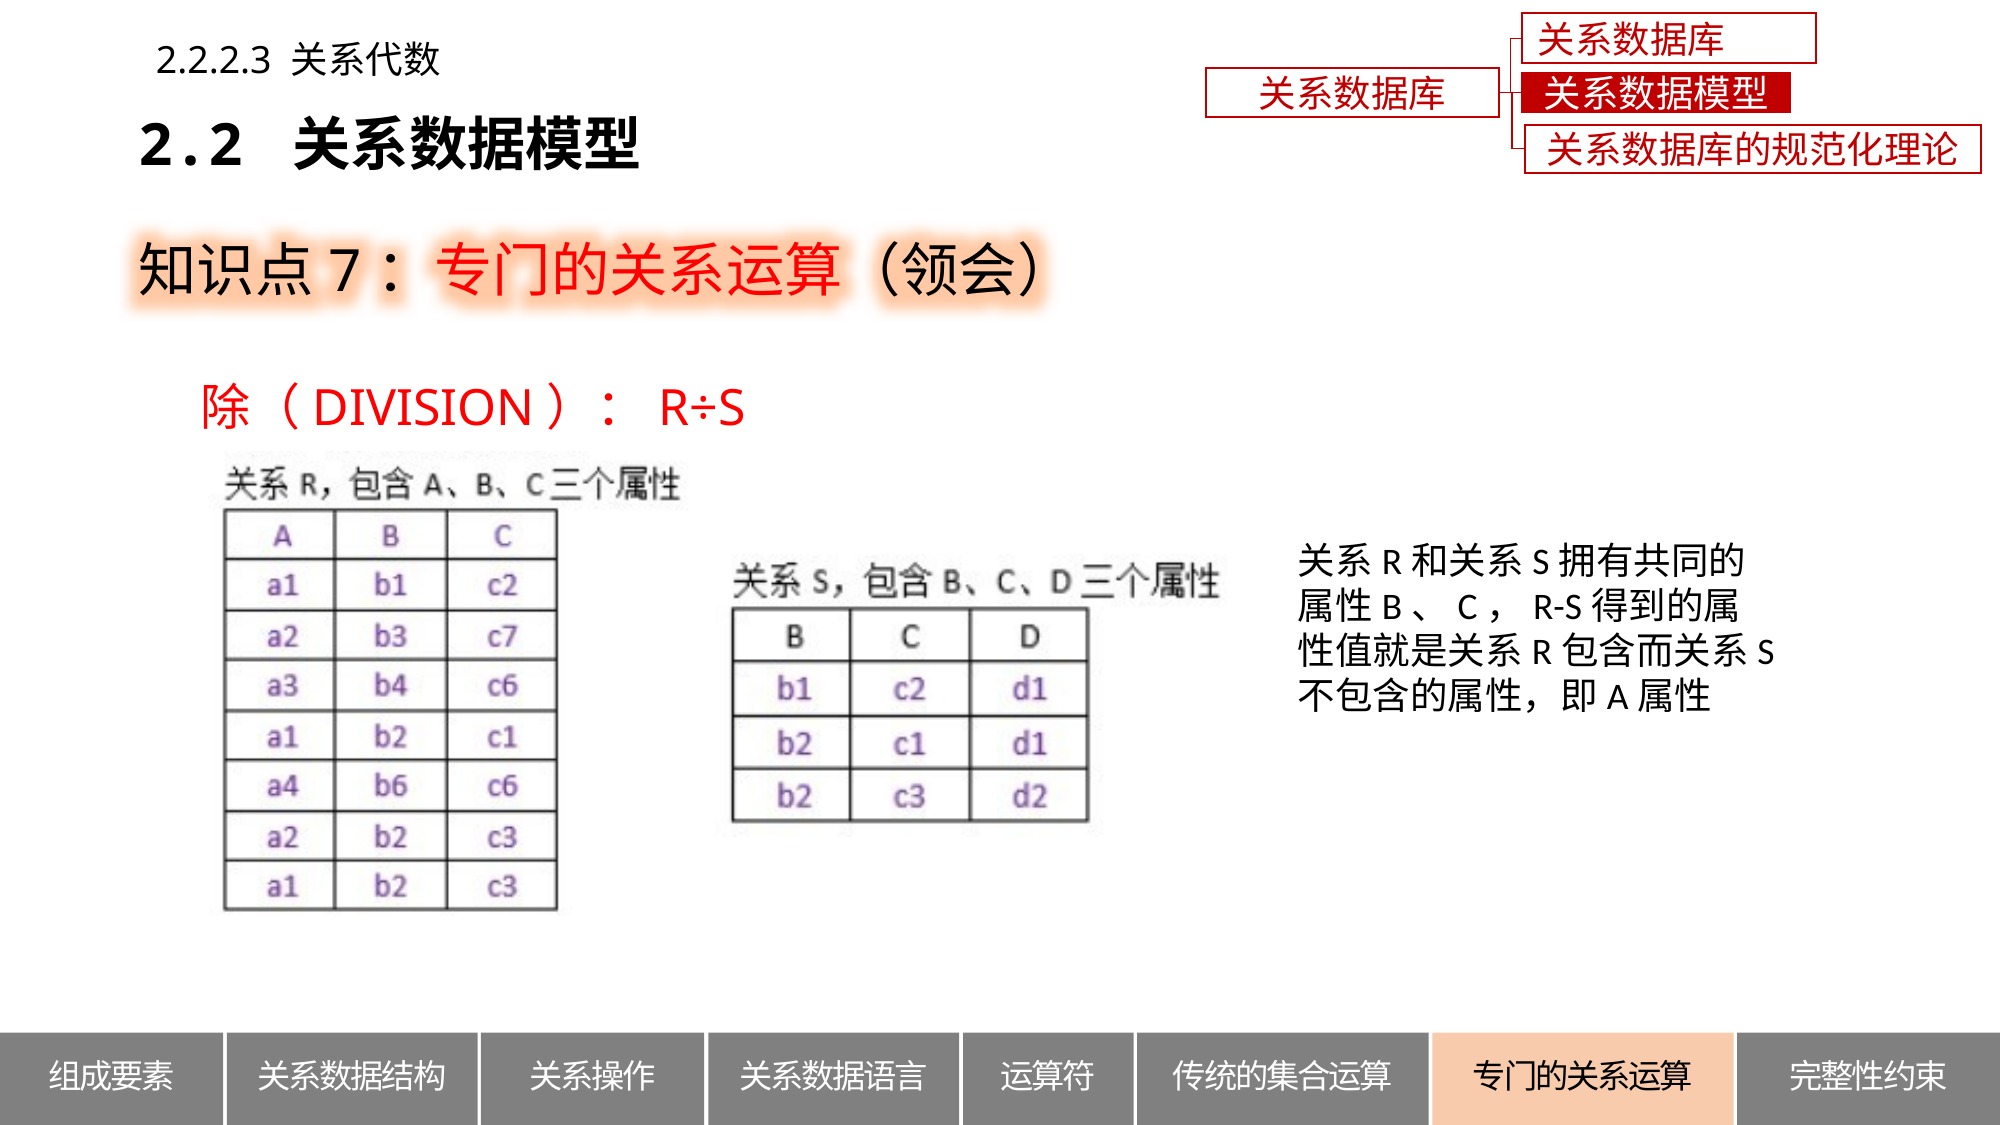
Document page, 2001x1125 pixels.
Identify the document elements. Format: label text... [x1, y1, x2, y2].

picture [205, 451, 697, 916]
picture [708, 530, 1263, 838]
text_box 除（DIVISION）：R÷S [186, 350, 1609, 443]
text_box 2.2.2.3 关系代数 [141, 28, 456, 89]
text_box 2.2 关系数据模型 [1525, 113, 1568, 124]
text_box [1499, 38, 1523, 92]
text_box 知识点7：专门的关系运算（领会） [120, 172, 1945, 329]
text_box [1499, 92, 1525, 149]
text_box 2.2 关系数据模型 [120, 97, 1524, 153]
text_box 关系数据库概述 [1521, 12, 1817, 64]
text_box 2.2.1.19 关系数据库 [118, 172, 1949, 335]
text_box 关系R和关系S拥有共同的属性B、C，R-S得到的属性值就是关系R包含而关系S不包含的属性，即A属性 [1283, 529, 1790, 725]
text_box 关系数据模型 [1523, 72, 1791, 113]
text_box 关系数据库 [1205, 67, 1499, 118]
text_box 关系数据库的规范化理论 [1524, 124, 1982, 174]
text_box 2.2.2.1 基本的关系操作 [114, 166, 1954, 339]
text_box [0, 1030, 2000, 1125]
